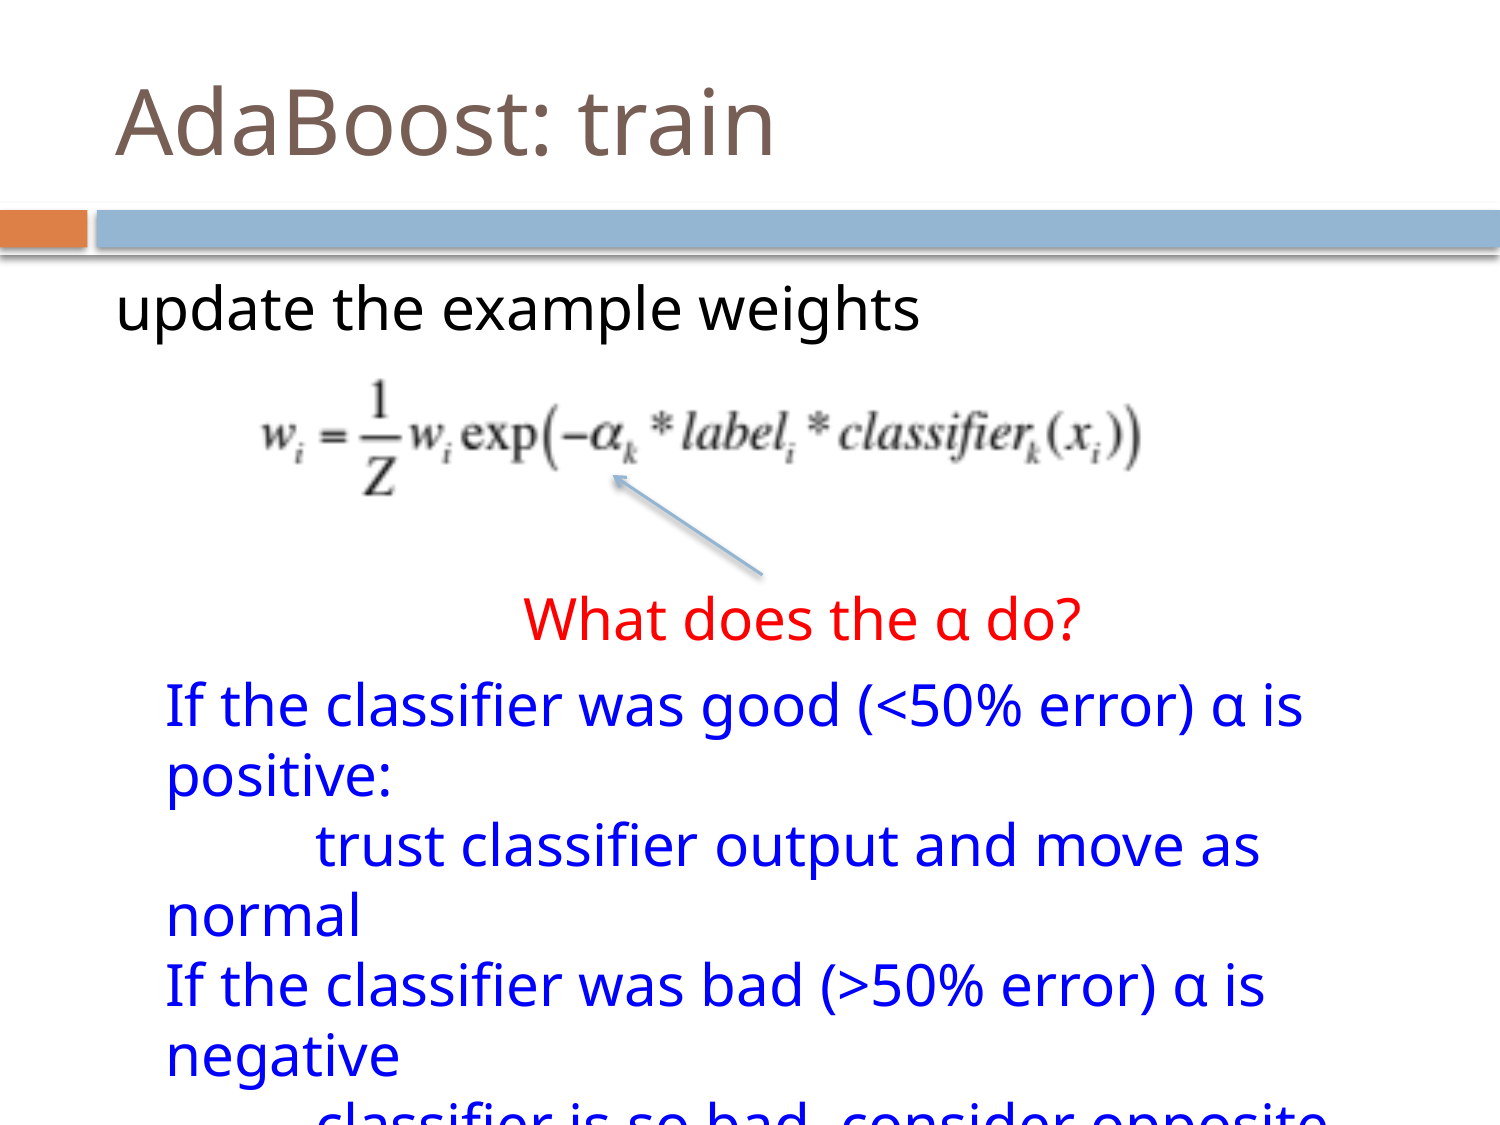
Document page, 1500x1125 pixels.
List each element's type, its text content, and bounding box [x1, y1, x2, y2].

text_box If the classifier was good (<50% error) α is positive: trust classifier output and move as normal If the classifier was bad (>50% error) α is negative classifier is so bad, consider opposite prediction of classifier [150, 660, 1438, 1125]
title AdaBoost: train [100, 37, 1438, 200]
text_box What does the α do? [508, 575, 1112, 660]
list update the example weights [100, 262, 1438, 375]
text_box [254, 362, 1148, 501]
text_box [612, 474, 763, 576]
